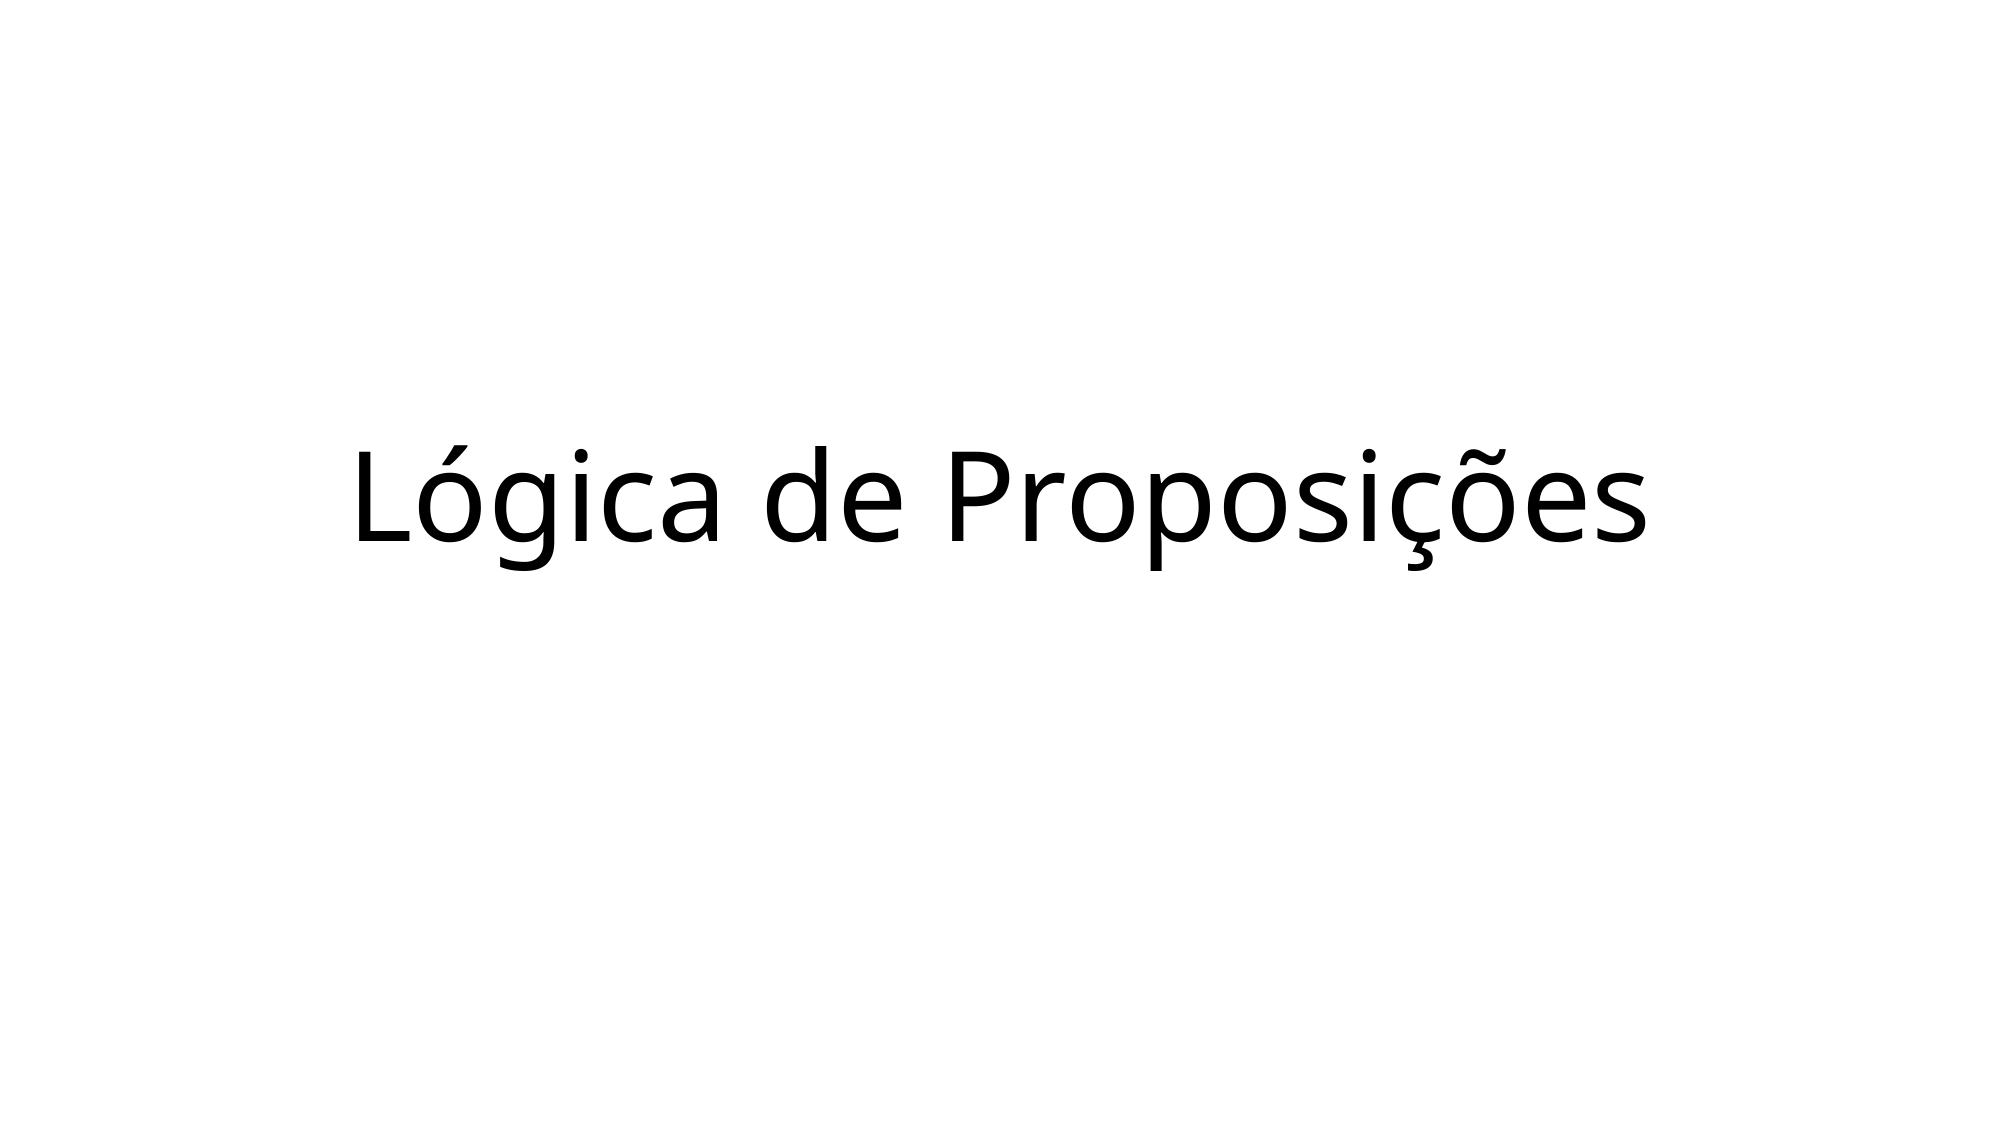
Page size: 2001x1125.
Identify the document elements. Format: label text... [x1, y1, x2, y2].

title Lógica de Proposições [249, 184, 1750, 576]
